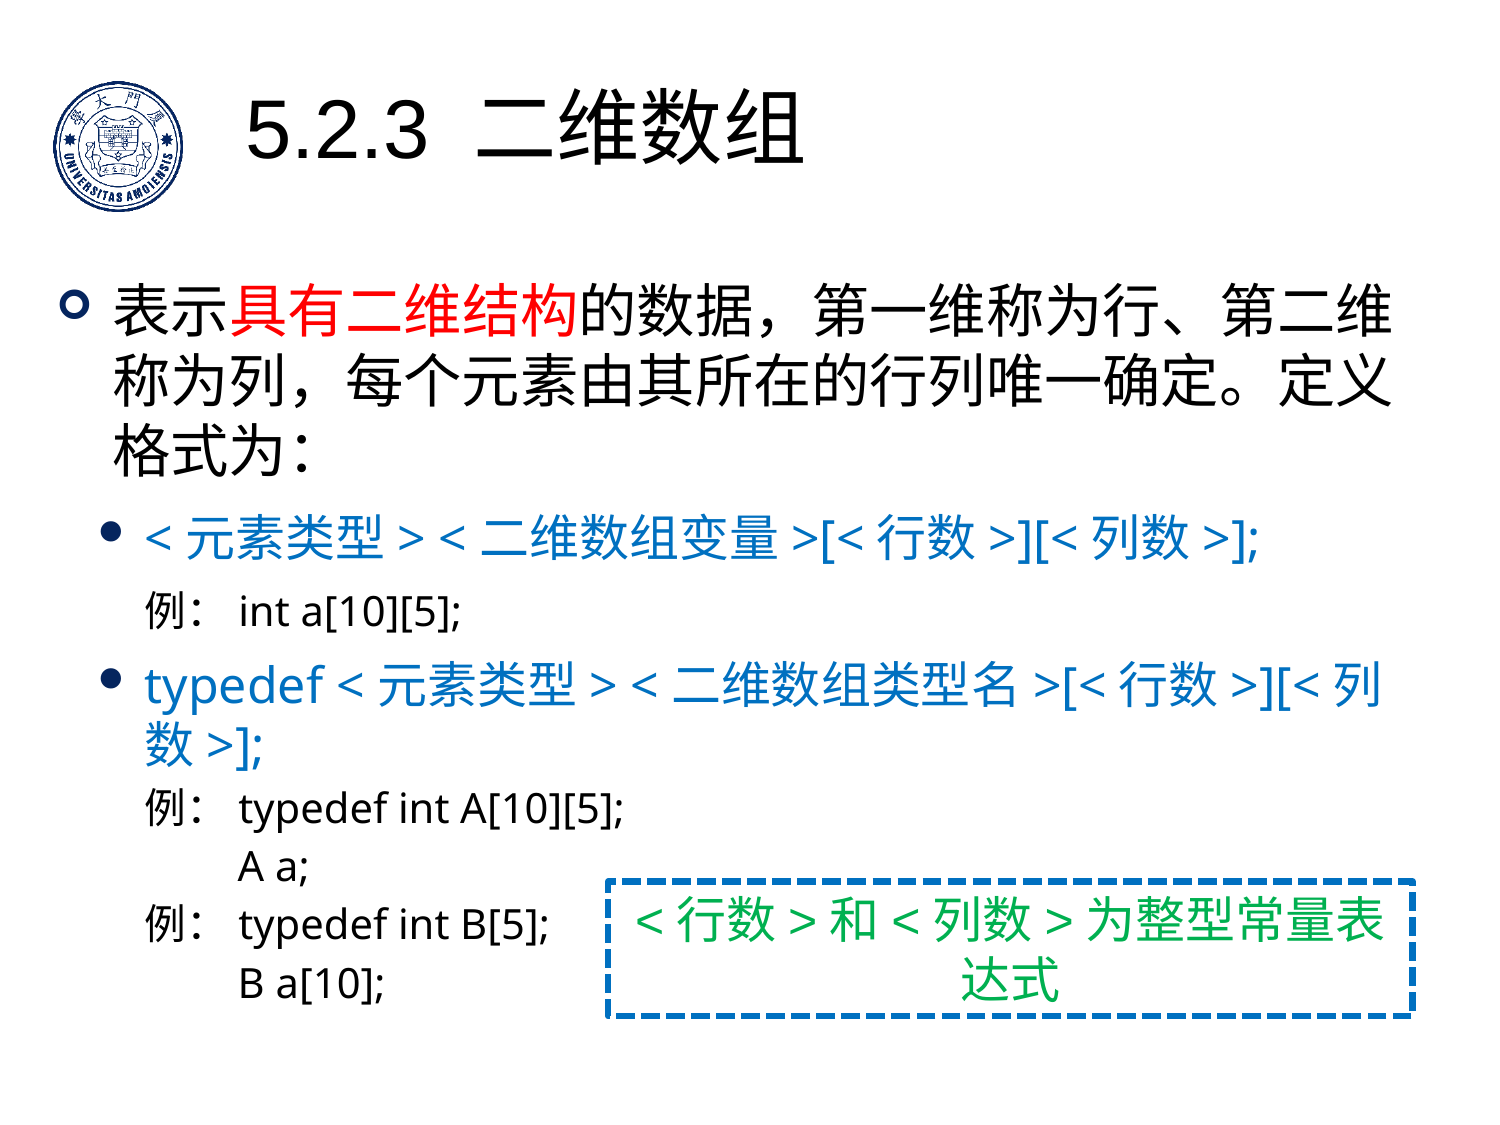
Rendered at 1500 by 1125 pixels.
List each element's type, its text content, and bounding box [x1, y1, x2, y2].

text_box <行数>和<列数>为整型常量表达式 [608, 881, 1413, 1017]
text_box 5.2.3 二维数组 [230, 0, 860, 251]
list 表示具有二维结构的数据，第一维称为行、第二维称为列，每个元素由其所在的行列唯一确定。定义格式为： <元素类型> <二维数组变量>[<行数>][<列数>]; 例：int a[10][5]; typedef <元素类型> <二维数组类型名>[<行数>][<列数>]; 例：typedef int A[10][5]; A a; 例：typedef int B[5]; B a[10]; [41, 267, 1435, 1039]
picture [53, 81, 183, 212]
